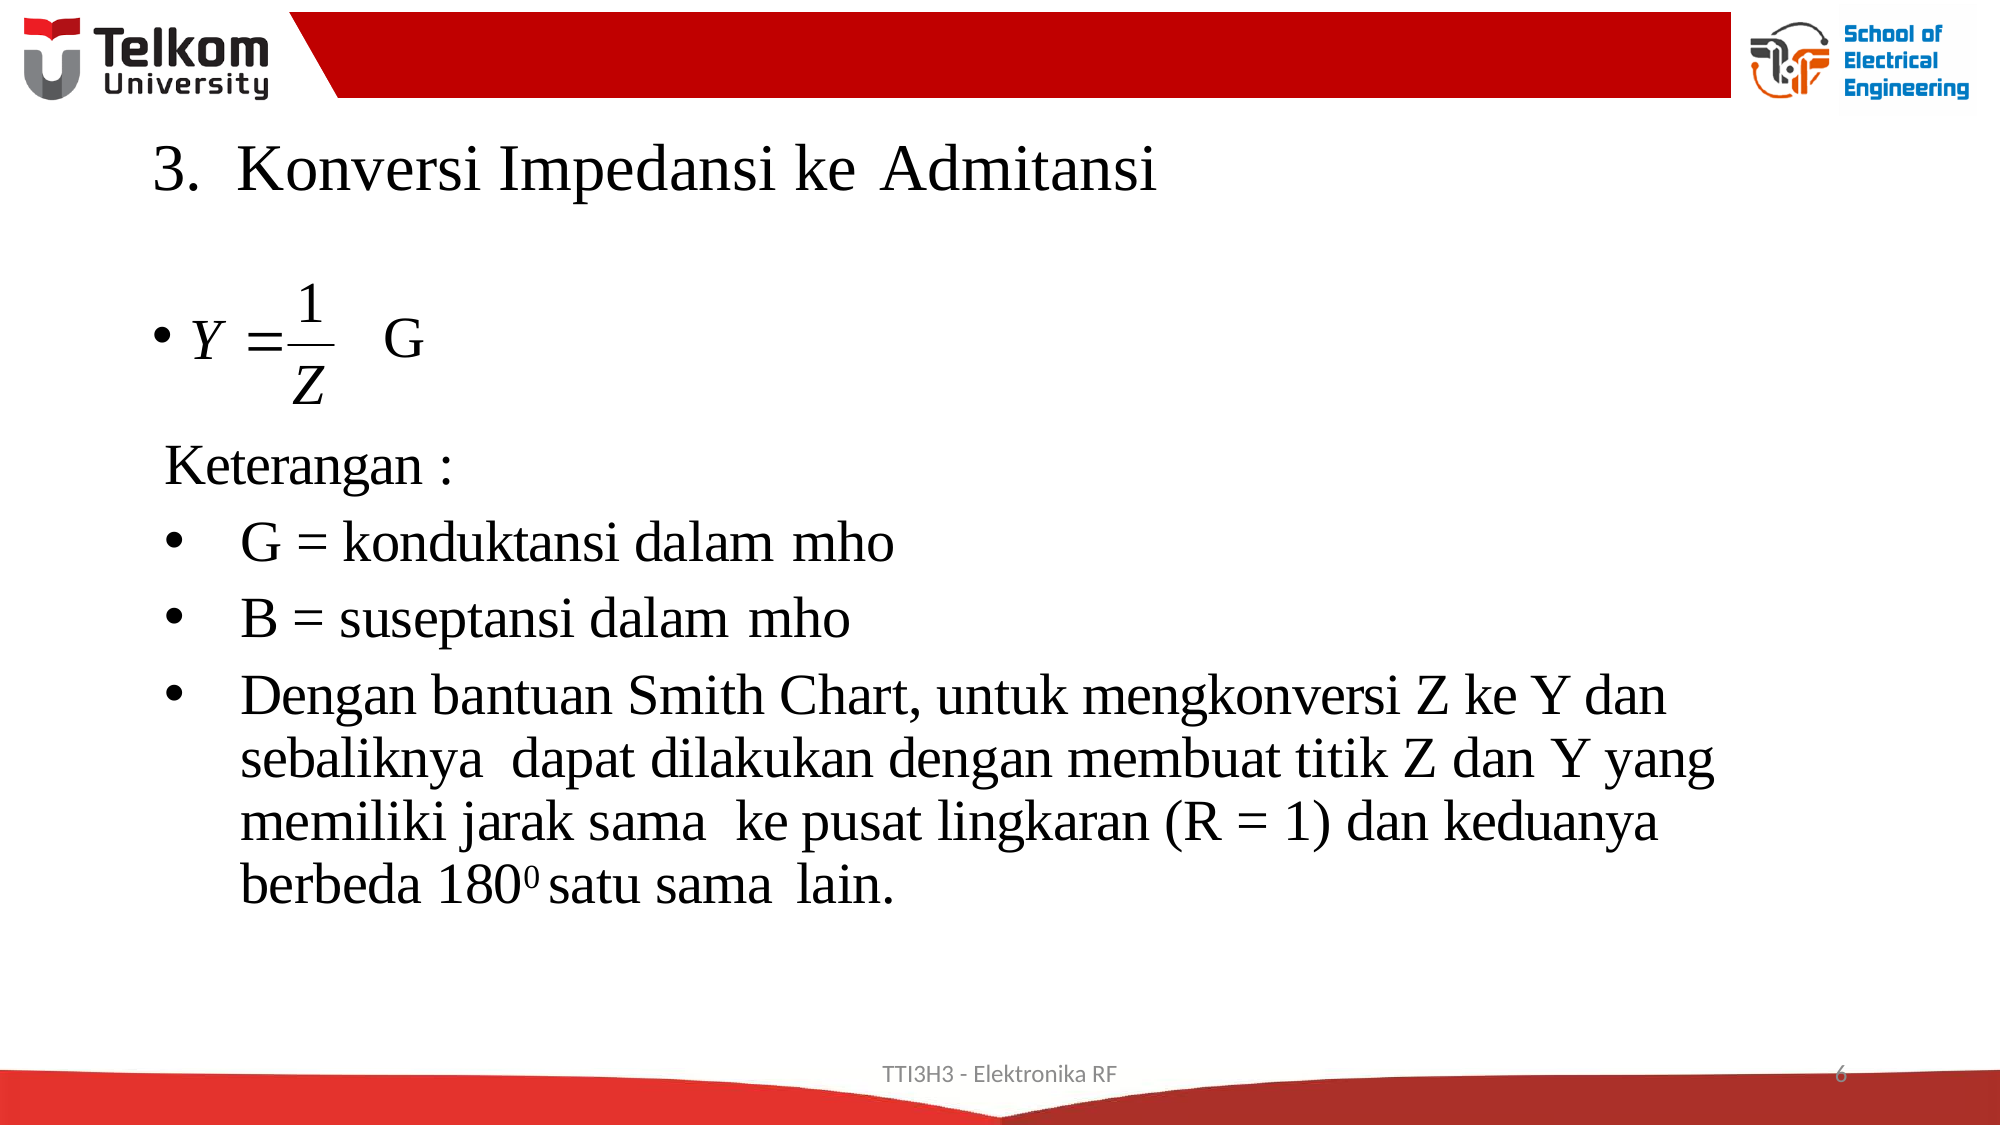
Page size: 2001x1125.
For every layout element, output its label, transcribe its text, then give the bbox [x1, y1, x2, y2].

footer TTI3H3 - Elektronika RF [662, 1042, 1338, 1103]
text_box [184, 267, 344, 418]
slide_number 6 [1412, 1042, 1863, 1103]
picture [1728, 0, 1977, 116]
title Konversi Impedansi ke Admitansi [137, 59, 1863, 278]
picture [0, 1068, 2000, 1125]
picture [21, 16, 271, 102]
